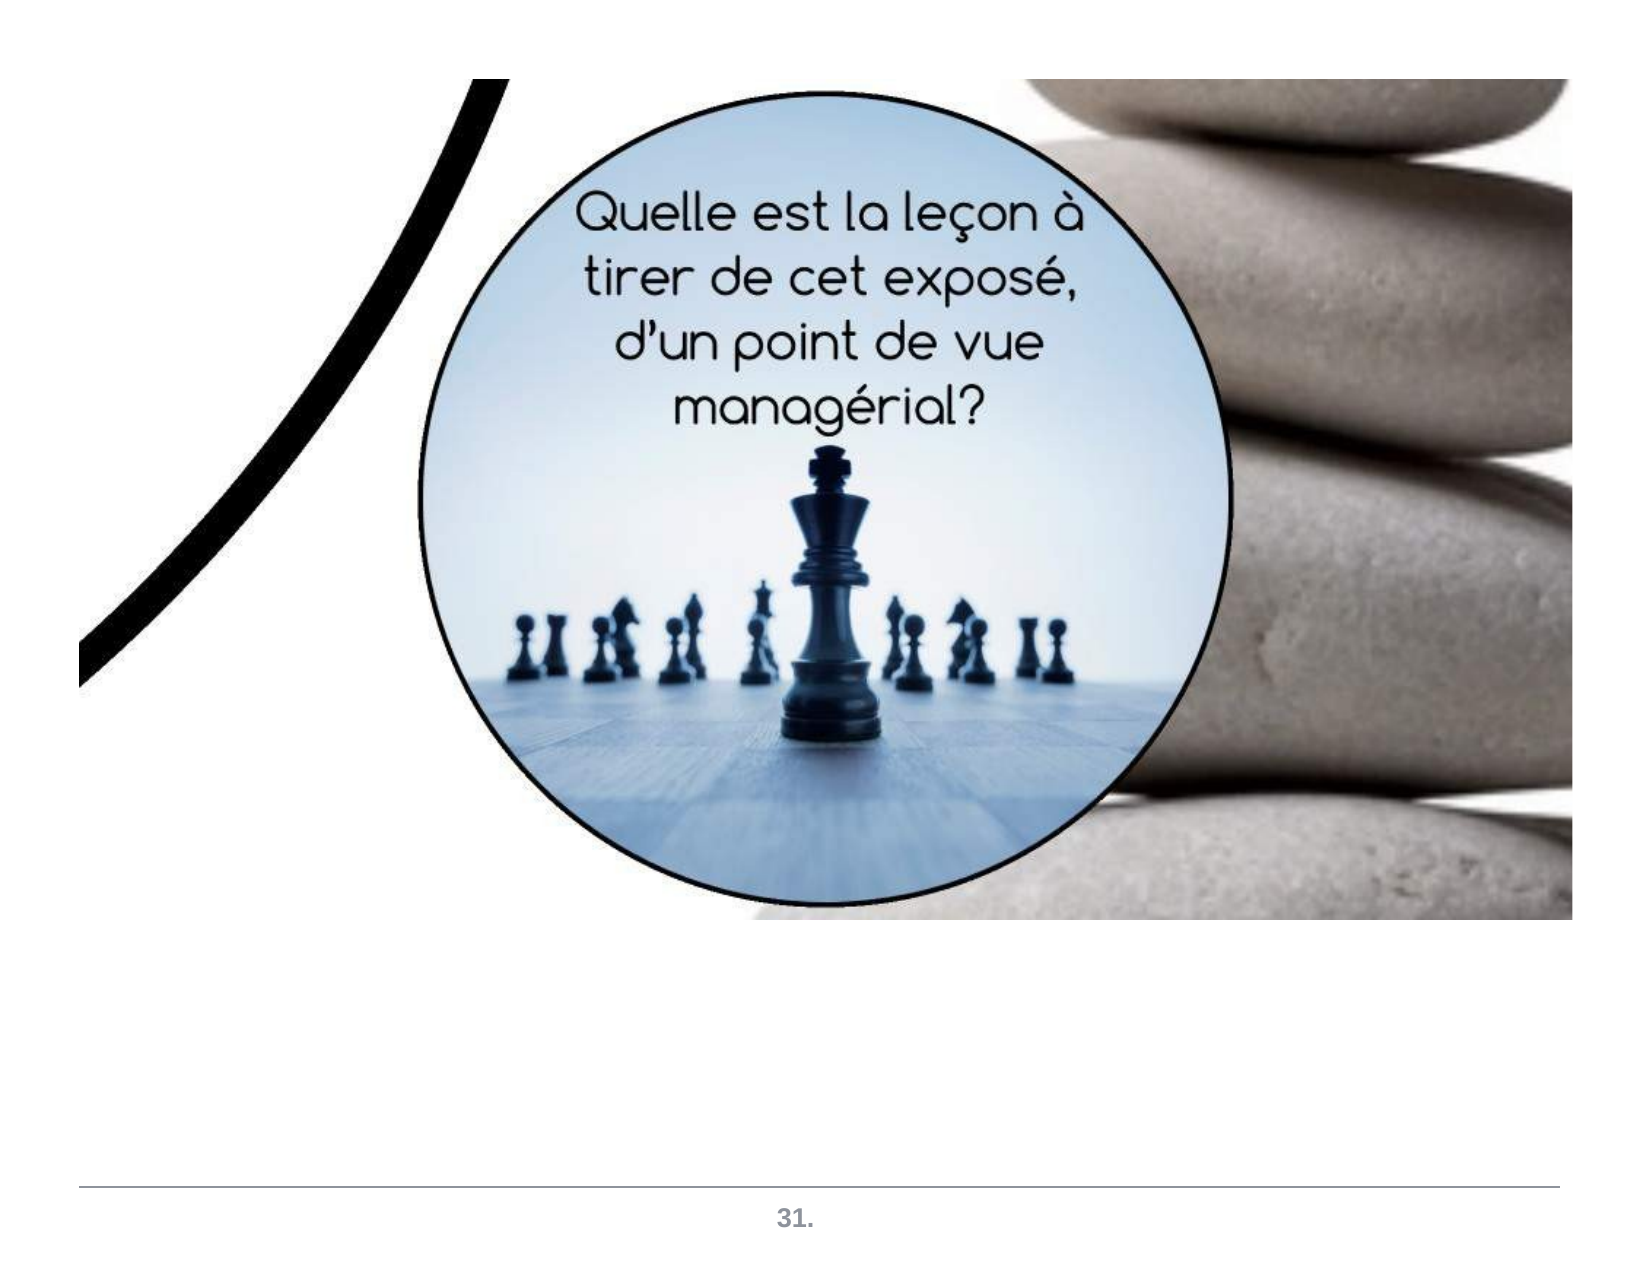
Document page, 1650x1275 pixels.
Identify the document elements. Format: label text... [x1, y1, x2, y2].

text_box [79, 79, 1573, 920]
slide_number 31. [772, 1201, 832, 1275]
